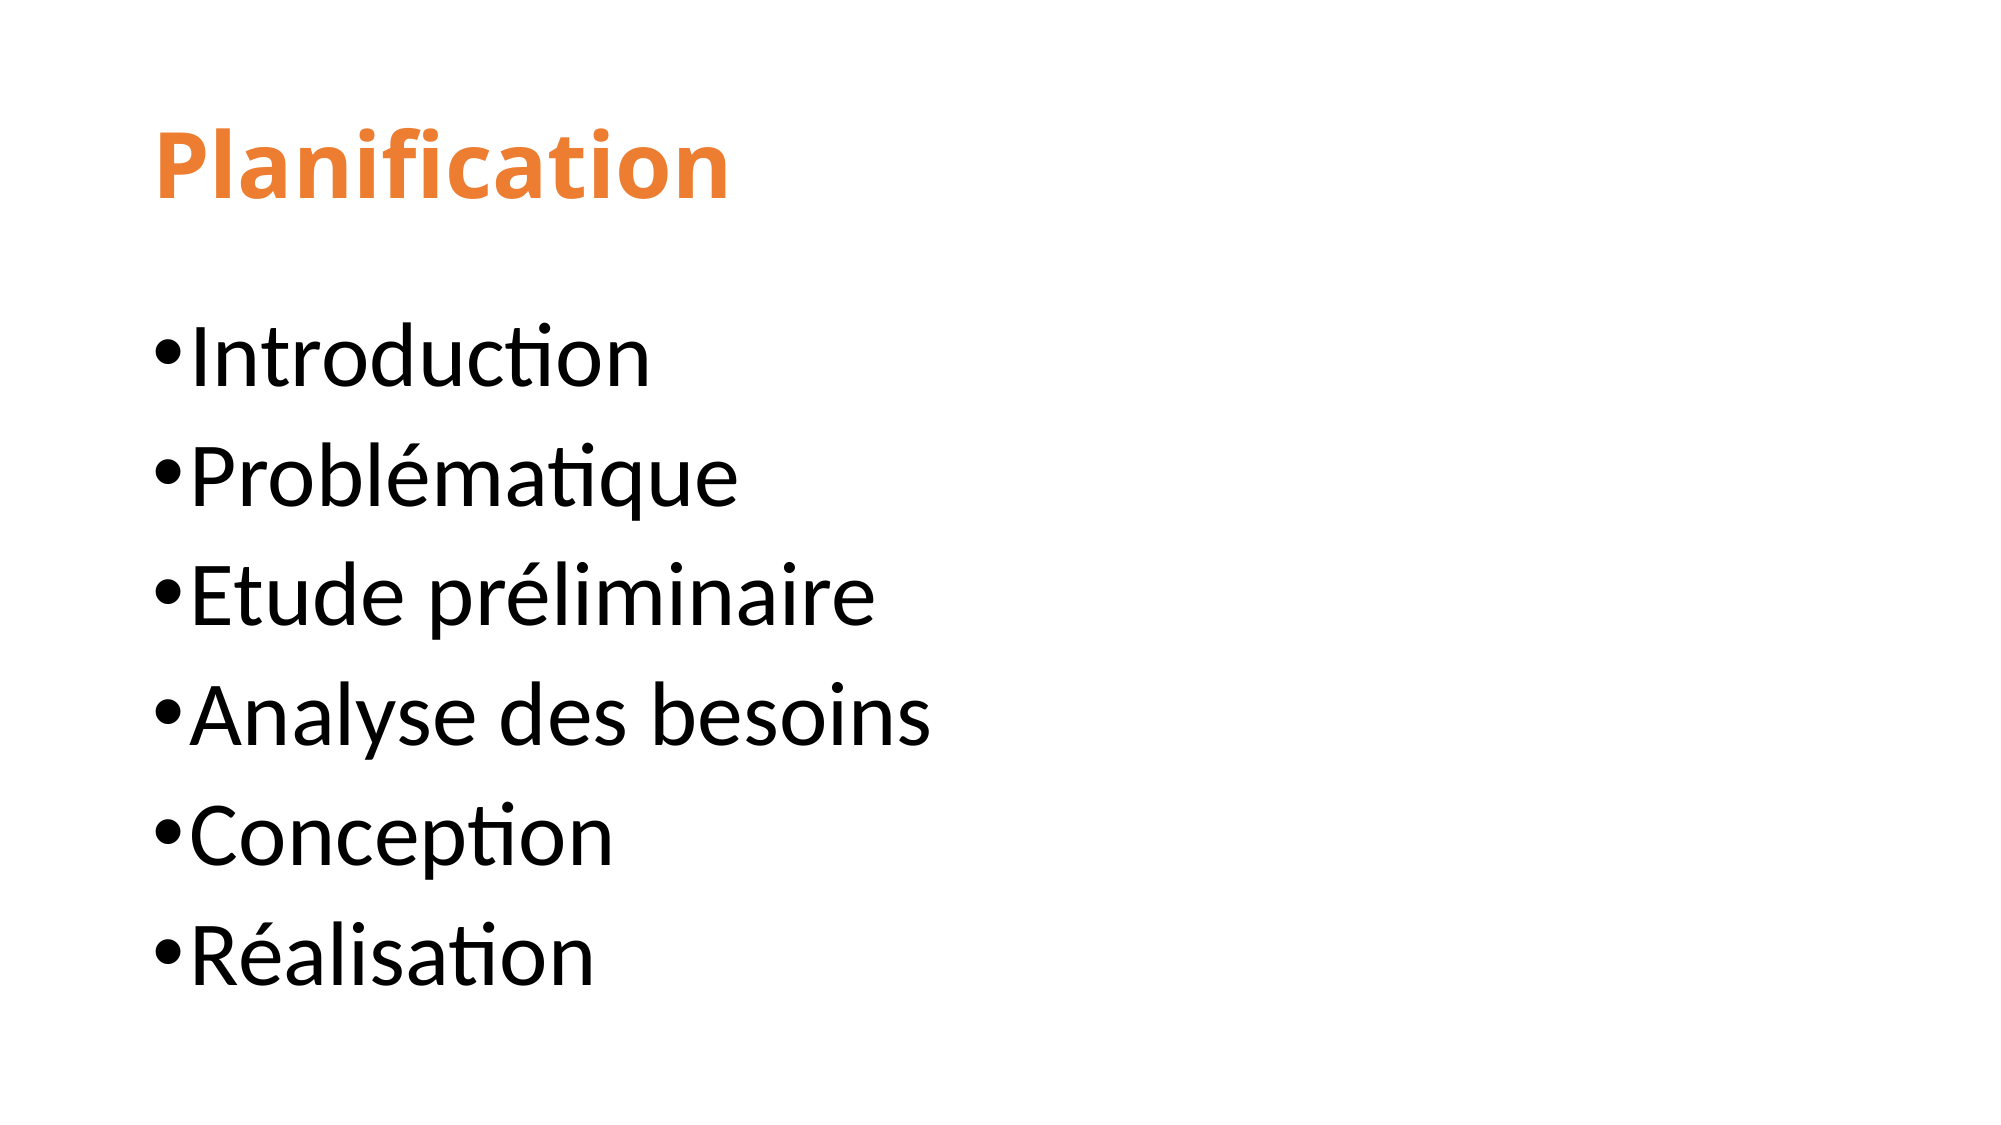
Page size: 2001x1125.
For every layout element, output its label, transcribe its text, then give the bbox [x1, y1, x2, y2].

title Planification [137, 59, 1863, 278]
list Introduction Problématique Etude préliminaire Analyse des besoins Conception Réalisation [137, 299, 1863, 1014]
